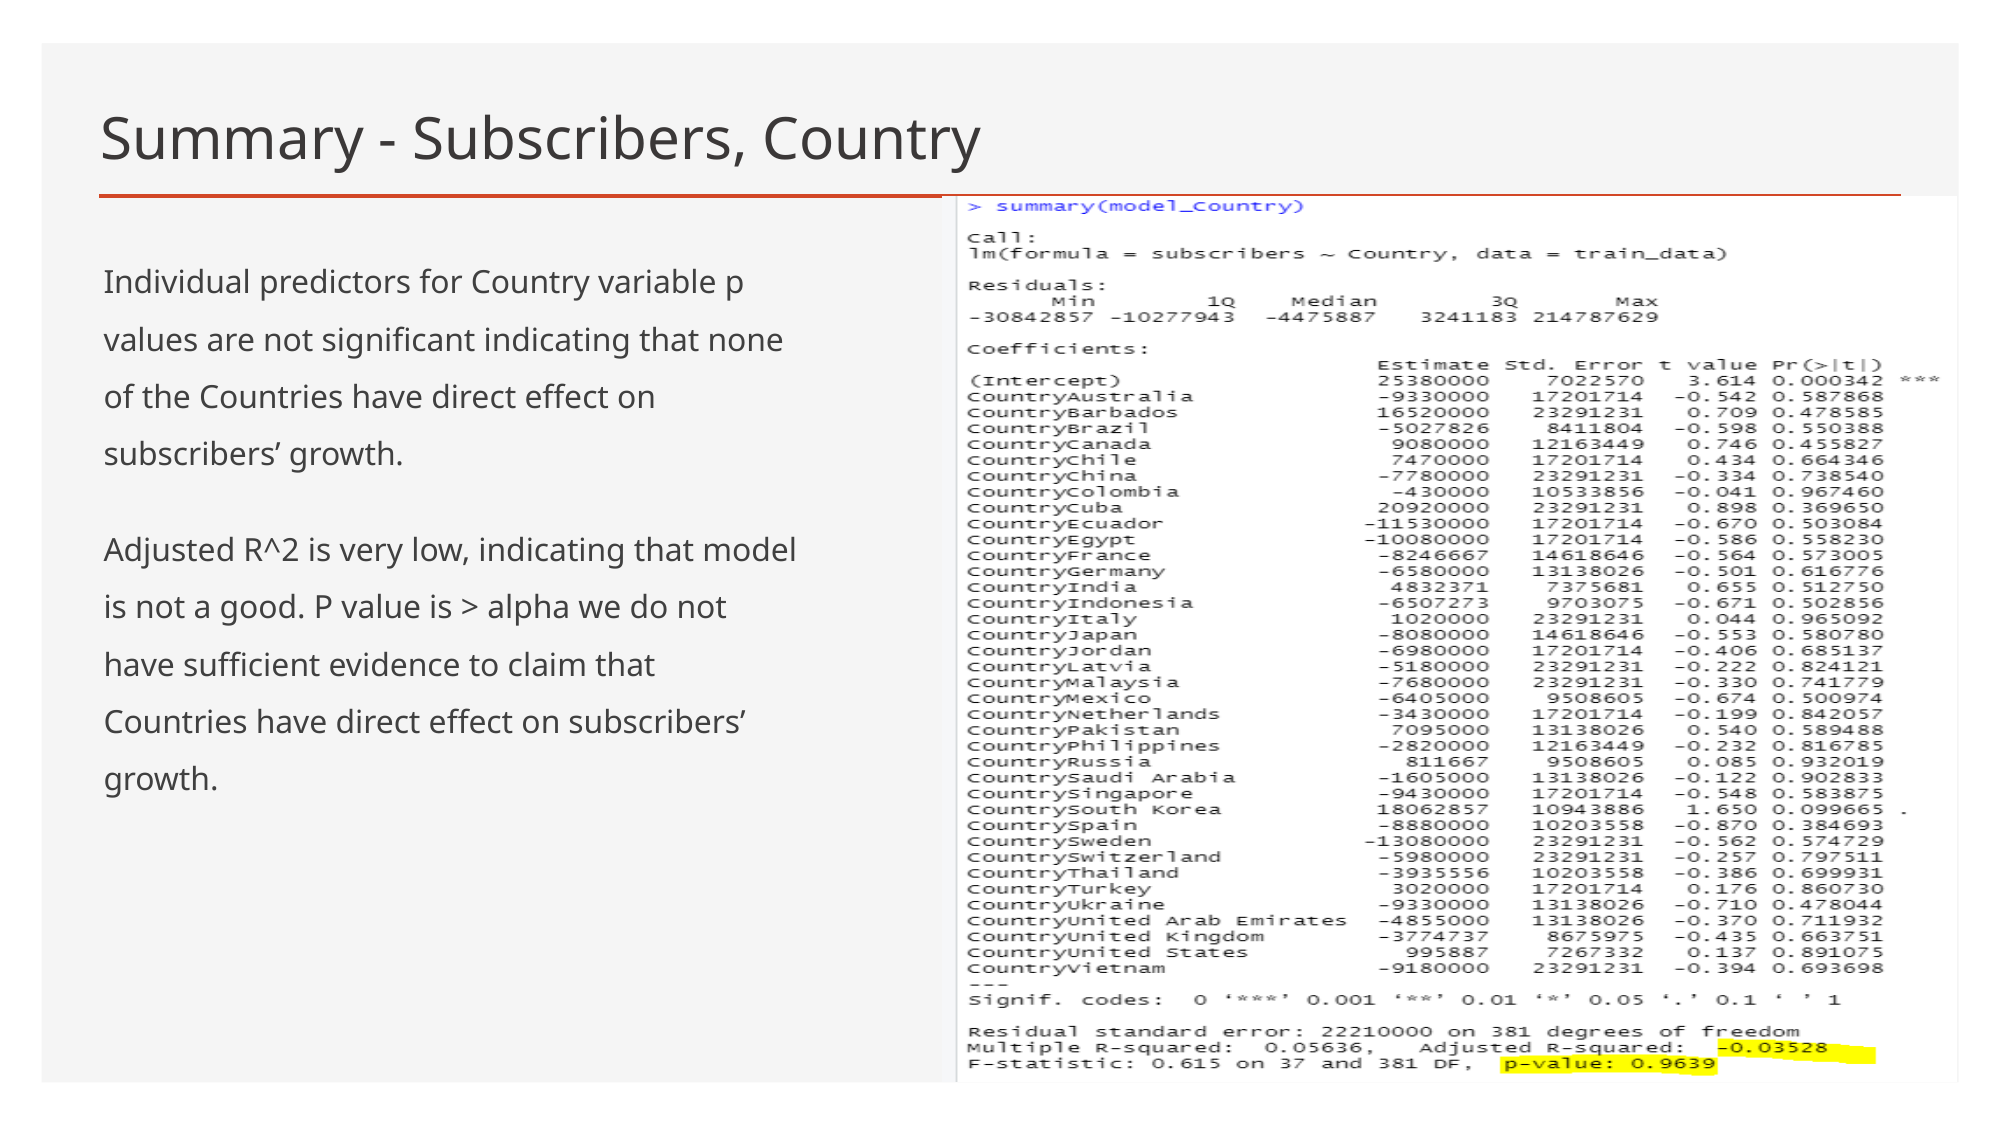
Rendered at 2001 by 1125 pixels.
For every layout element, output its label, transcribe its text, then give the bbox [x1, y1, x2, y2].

title Summary - Subscribers, Country [85, 73, 1214, 179]
picture [942, 196, 1957, 1082]
list Individual predictors for Country variable p values are not significant indicating that none of the Countries have direct effect on subscribers’ growth. Adjusted R^2 is very low, indicating that model is not a good. P value is > alpha we do not have sufficient evidence to claim that Countries have direct effect on subscribers’ growth. [88, 235, 813, 888]
